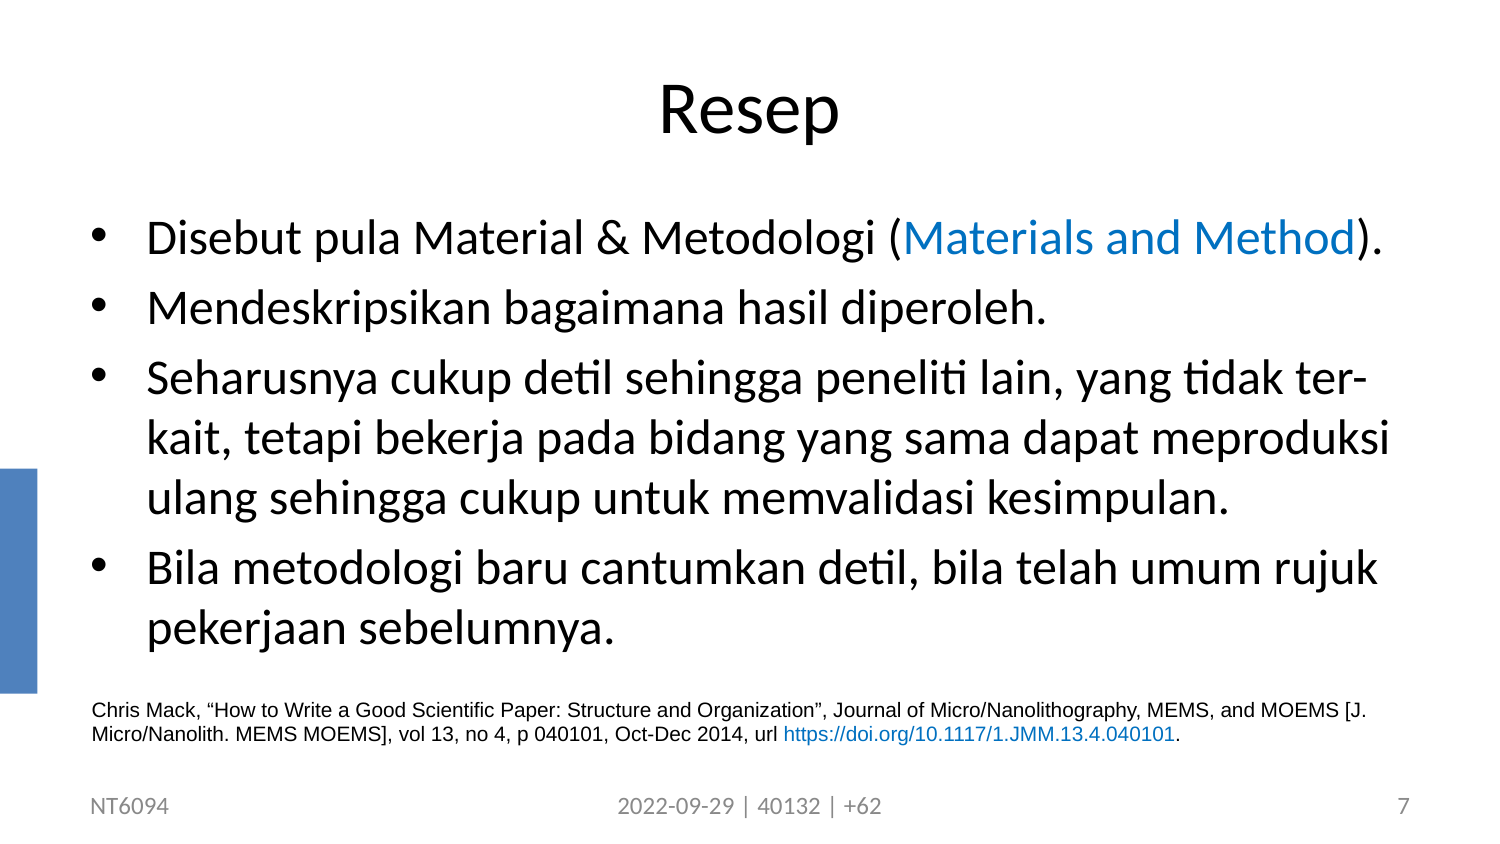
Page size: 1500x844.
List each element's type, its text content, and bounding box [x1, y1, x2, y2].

slide_number 7 [1074, 782, 1425, 827]
list Disebut pula Material & Metodologi (Materials and Method). Mendeskripsikan bagaimana hasil diperoleh. Seharusnya cukup detil sehingga peneliti lain, yang tidak ter-kait, tetapi bekerja pada bidang yang sama dapat meproduksi ulang sehingga cukup untuk memvalidasi kesimpulan. Bila metodologi baru cantumkan detil, bila telah umum rujuk pekerjaan sebelumnya. [74, 196, 1426, 754]
slide_number NT6094 [75, 782, 463, 827]
footer 2022-09-29 | 40132 | +62 [512, 782, 988, 827]
title Resep [74, 33, 1426, 175]
text_box Chris Mack, “How to Write a Good Scientific Paper: Structure and Organization”, Journal of Micro/Nanolithography, MEMS, and MOEMS [J. Micro/Nanolith. MEMS MOEMS], vol 13, no 4, p 040101, Oct-Dec 2014, url https://doi.org/10.1117/1.JMM.13.4.040101. [76, 688, 1425, 754]
